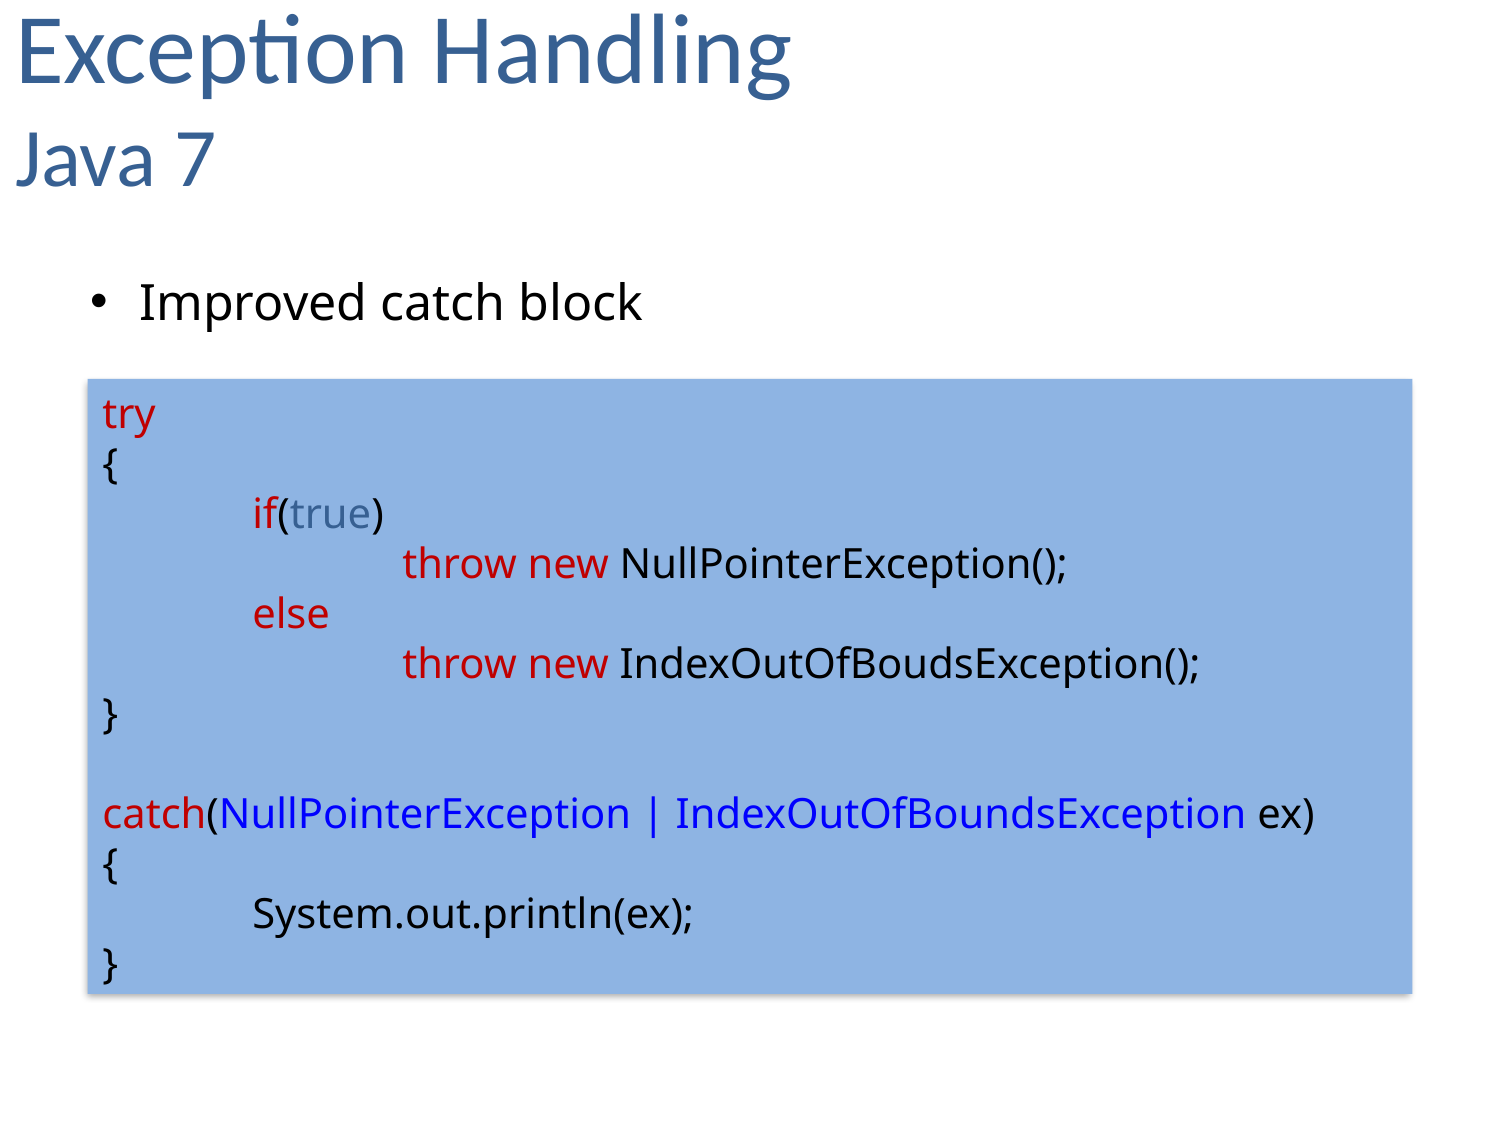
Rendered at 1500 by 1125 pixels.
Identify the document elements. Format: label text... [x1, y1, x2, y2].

text_box try { if(true) throw new NullPointerException(); else throw new IndexOutOfBoudsException(); } catch(NullPointerException | IndexOutOfBoundsException ex) { System.out.println(ex); } [87, 378, 1413, 994]
list Improved catch block [75, 262, 1425, 338]
text_box Exception Handling Java 7 [0, 0, 1175, 200]
